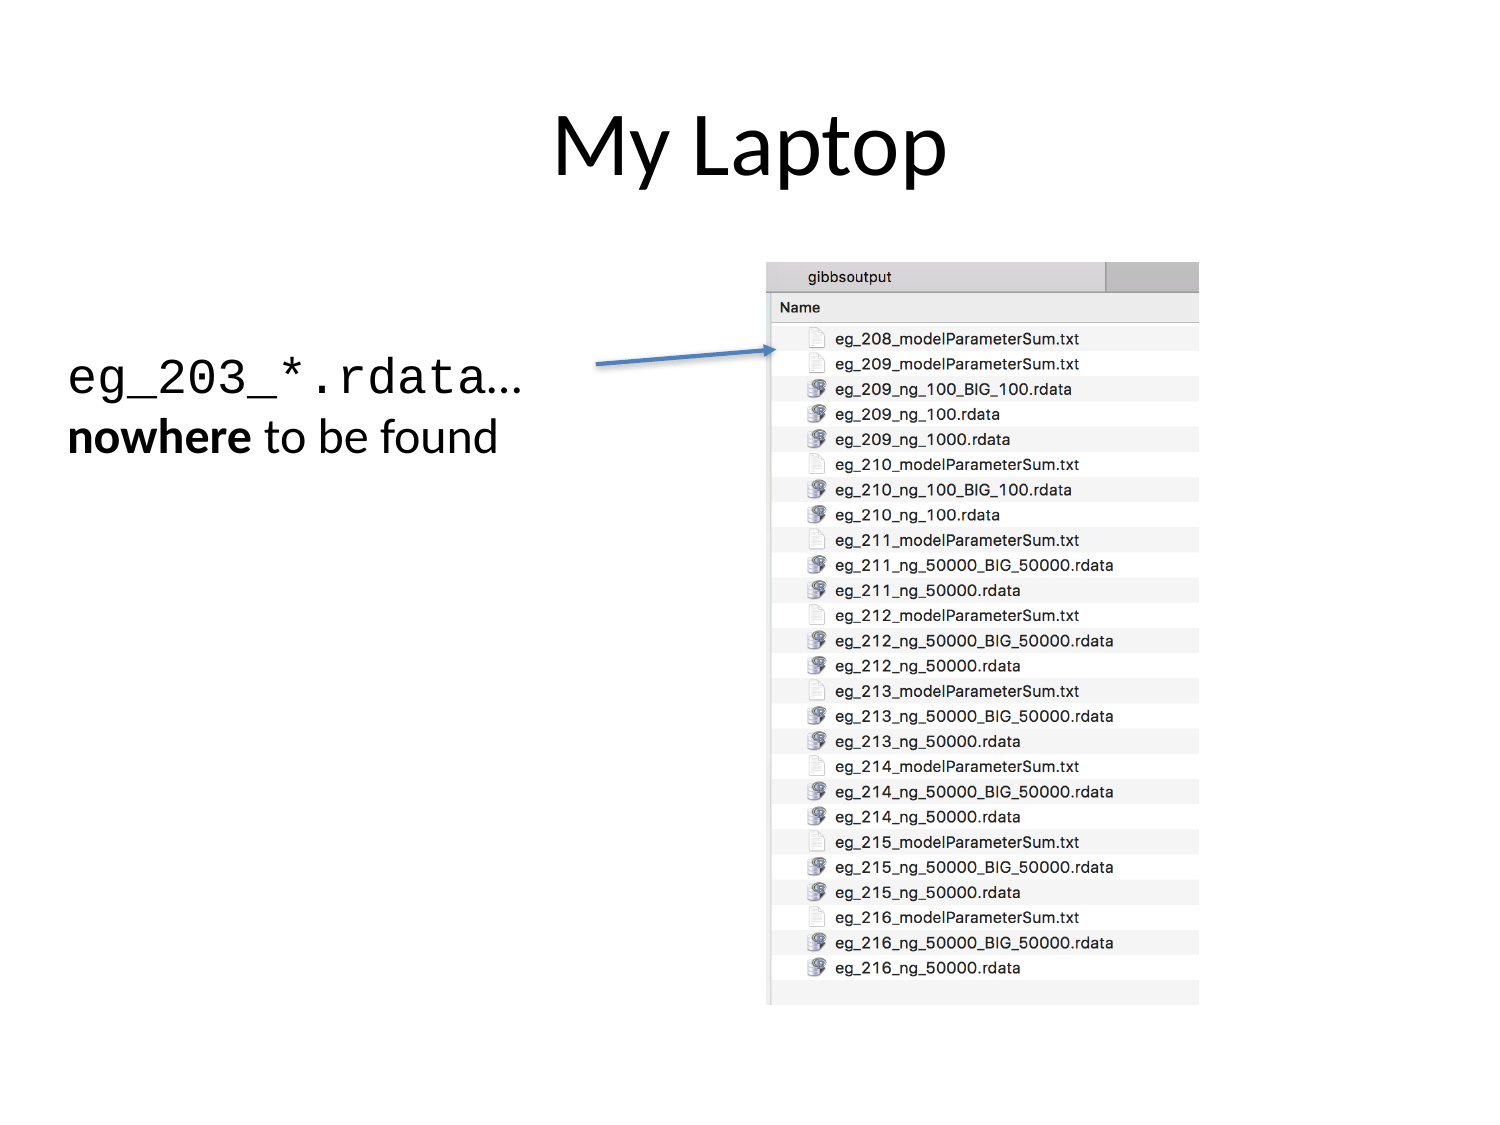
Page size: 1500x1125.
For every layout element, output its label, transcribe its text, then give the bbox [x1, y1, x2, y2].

text_box eg_203_*.rdata… nowhere to be found [52, 336, 302, 471]
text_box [595, 349, 777, 365]
title My Laptop [75, 45, 1425, 233]
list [307, 262, 1500, 1006]
